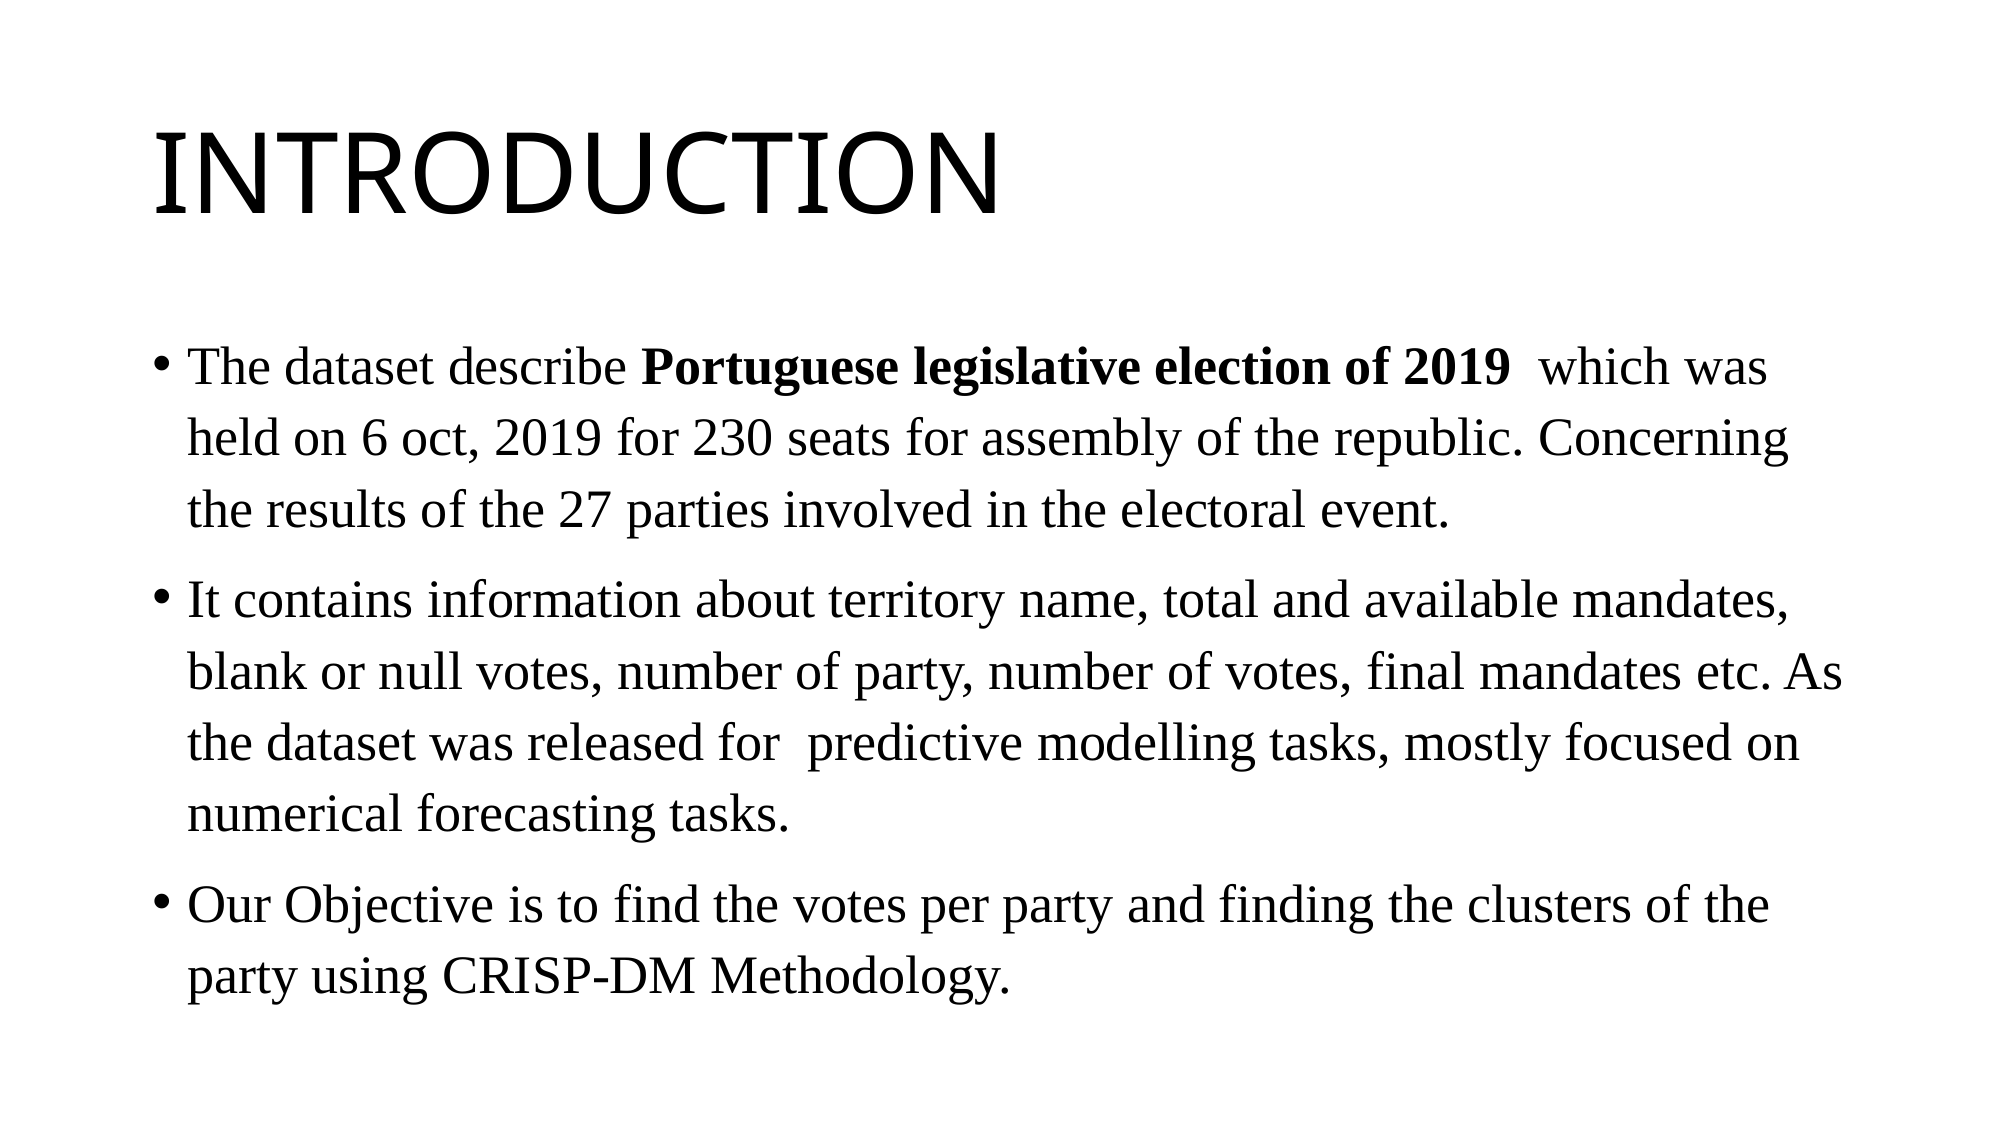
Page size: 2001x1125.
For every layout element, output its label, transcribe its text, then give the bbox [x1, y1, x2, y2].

title INTRODUCTION [137, 59, 1863, 278]
list The dataset describe Portuguese legislative election of 2019 which was held on 6 oct, 2019 for 230 seats for assembly of the republic. Concerning the results of the 27 parties involved in the electoral event. It contains information about territory name, total and available mandates, blank or null votes, number of party, number of votes, final mandates etc. As the dataset was released for predictive modelling tasks, mostly focused on numerical forecasting tasks. Our Objective is to find the votes per party and finding the clusters of the party using CRISP-DM Methodology. [137, 316, 1863, 1014]
